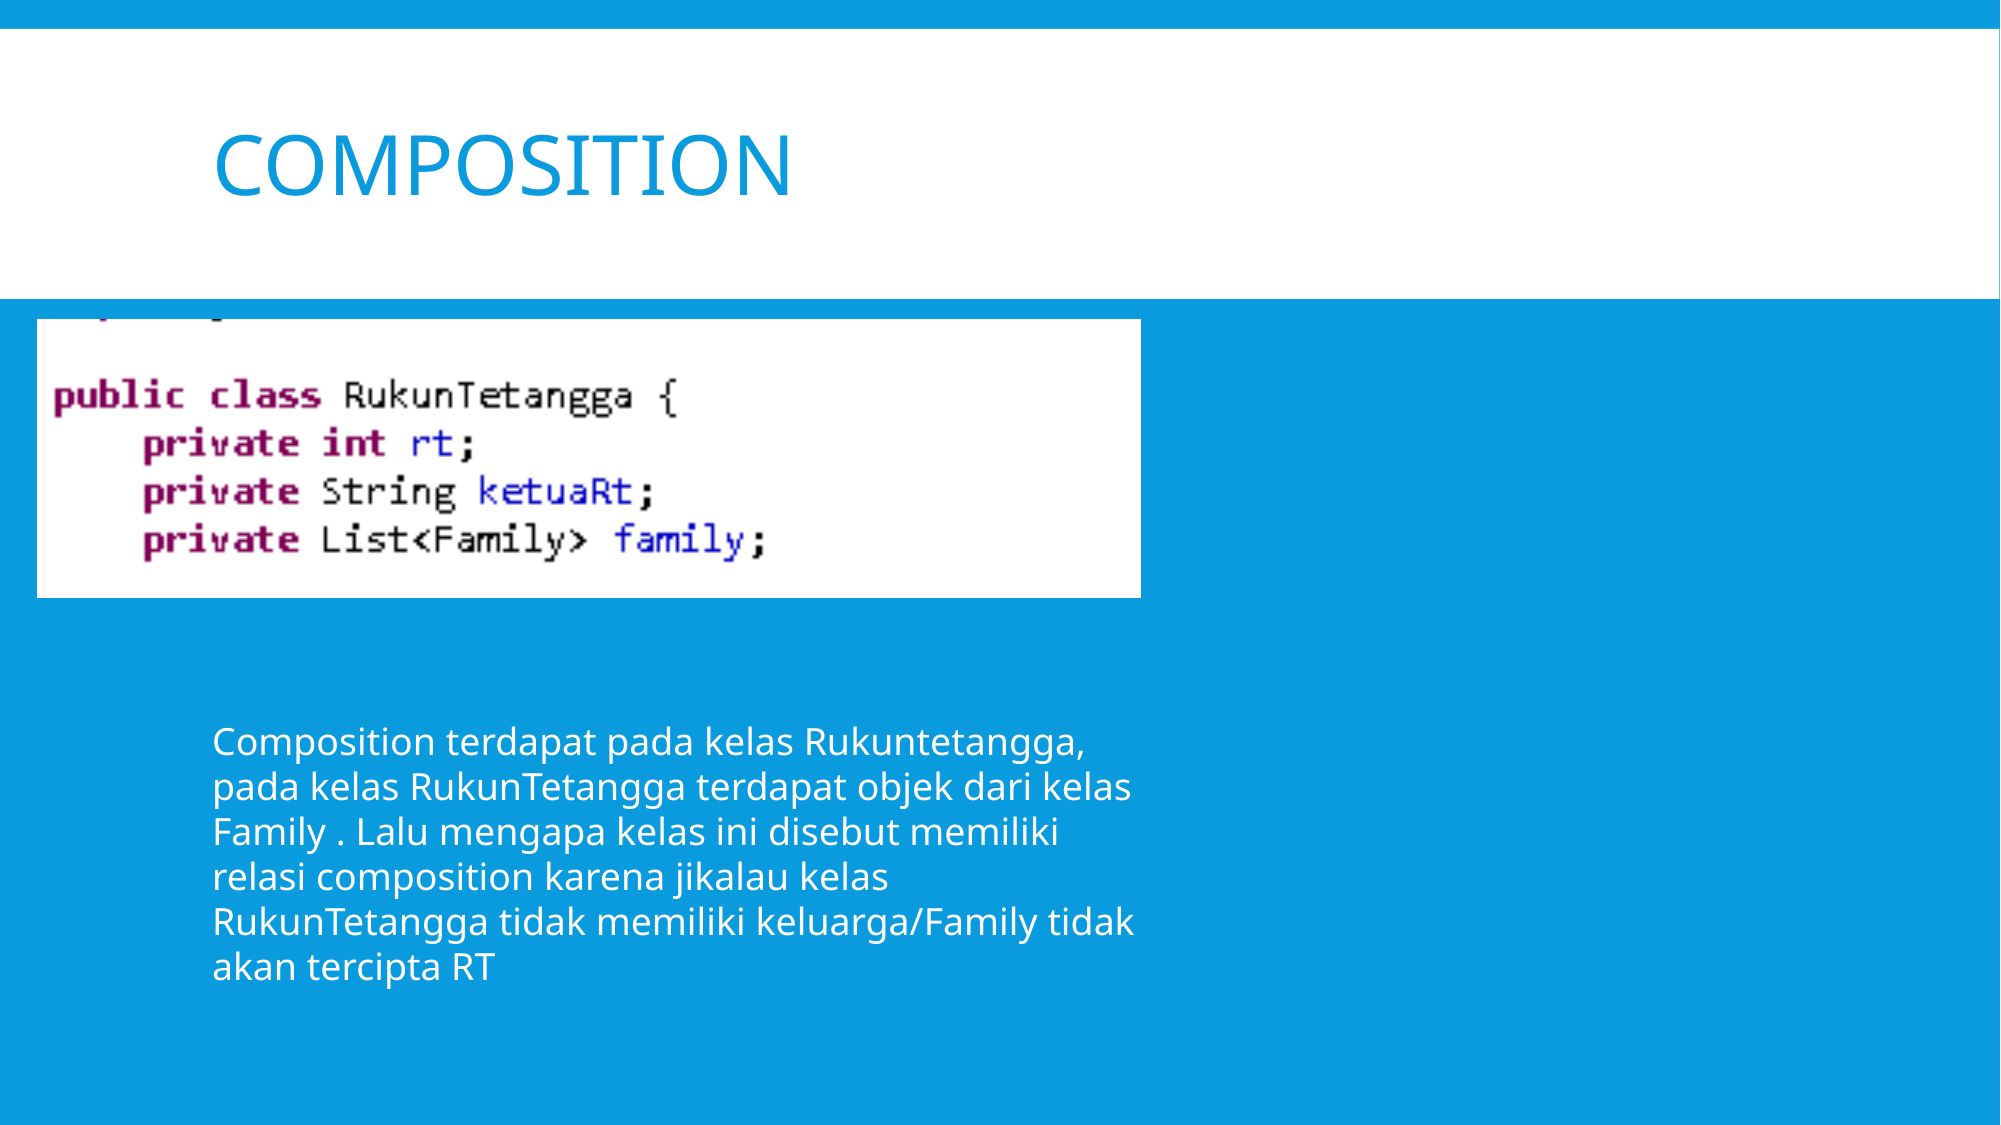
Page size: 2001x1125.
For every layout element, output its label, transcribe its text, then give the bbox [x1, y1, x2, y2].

title Composition [197, 46, 1803, 295]
text_box Composition terdapat pada kelas Rukuntetangga, pada kelas RukunTetangga terdapat objek dari kelas Family . Lalu mengapa kelas ini disebut memiliki relasi composition karena jikalau kelas RukunTetangga tidak memiliki keluarga/Family tidak akan tercipta RT [197, 710, 1159, 996]
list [37, 319, 1141, 598]
